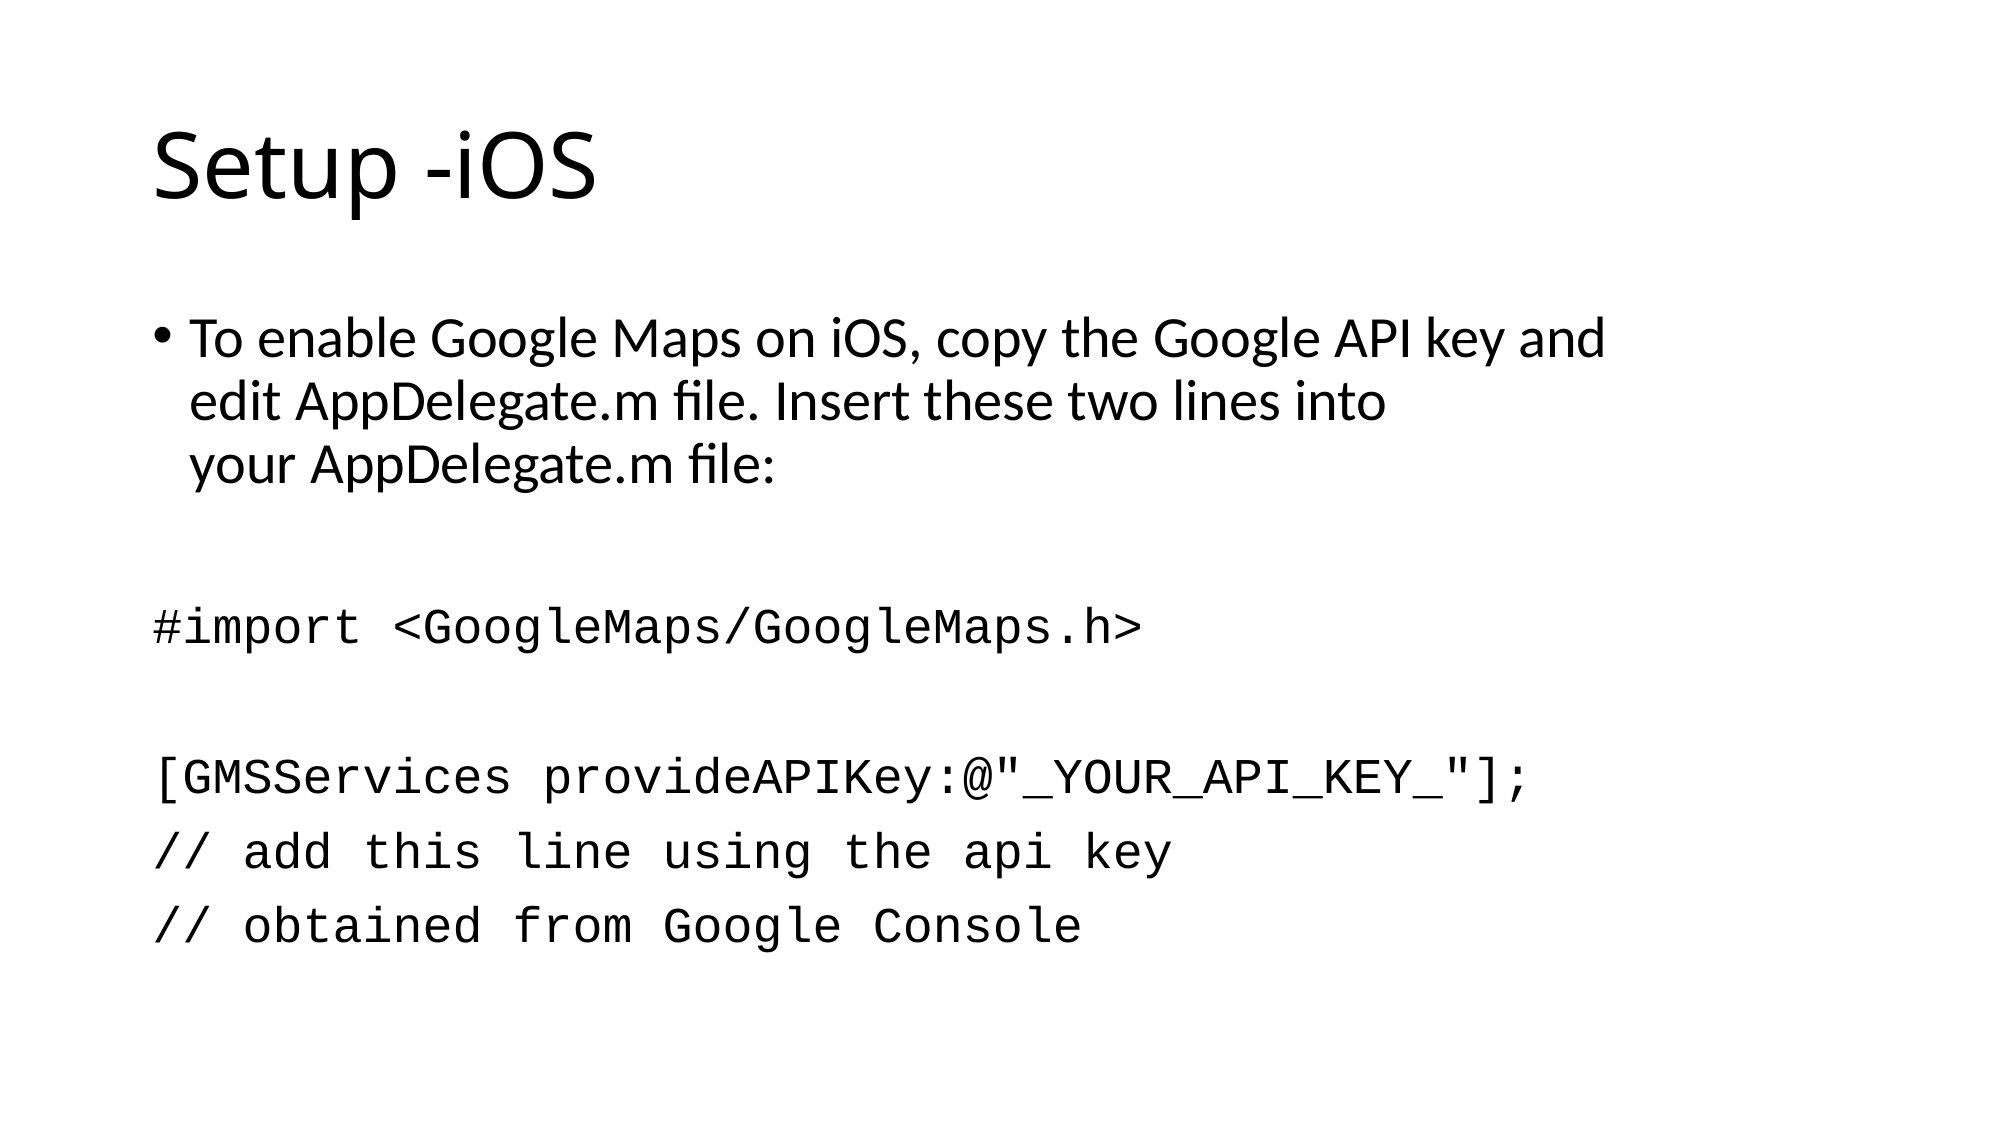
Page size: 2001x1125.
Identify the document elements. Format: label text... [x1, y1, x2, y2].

title Setup -iOS [137, 59, 1863, 278]
list To enable Google Maps on iOS, copy the Google API key and edit AppDelegate.m file. Insert these two lines into your AppDelegate.m file: #import <GoogleMaps/GoogleMaps.h> [GMSServices provideAPIKey:@"_YOUR_API_KEY_"]; // add this line using the api key // obtained from Google Console [137, 299, 1863, 1014]
